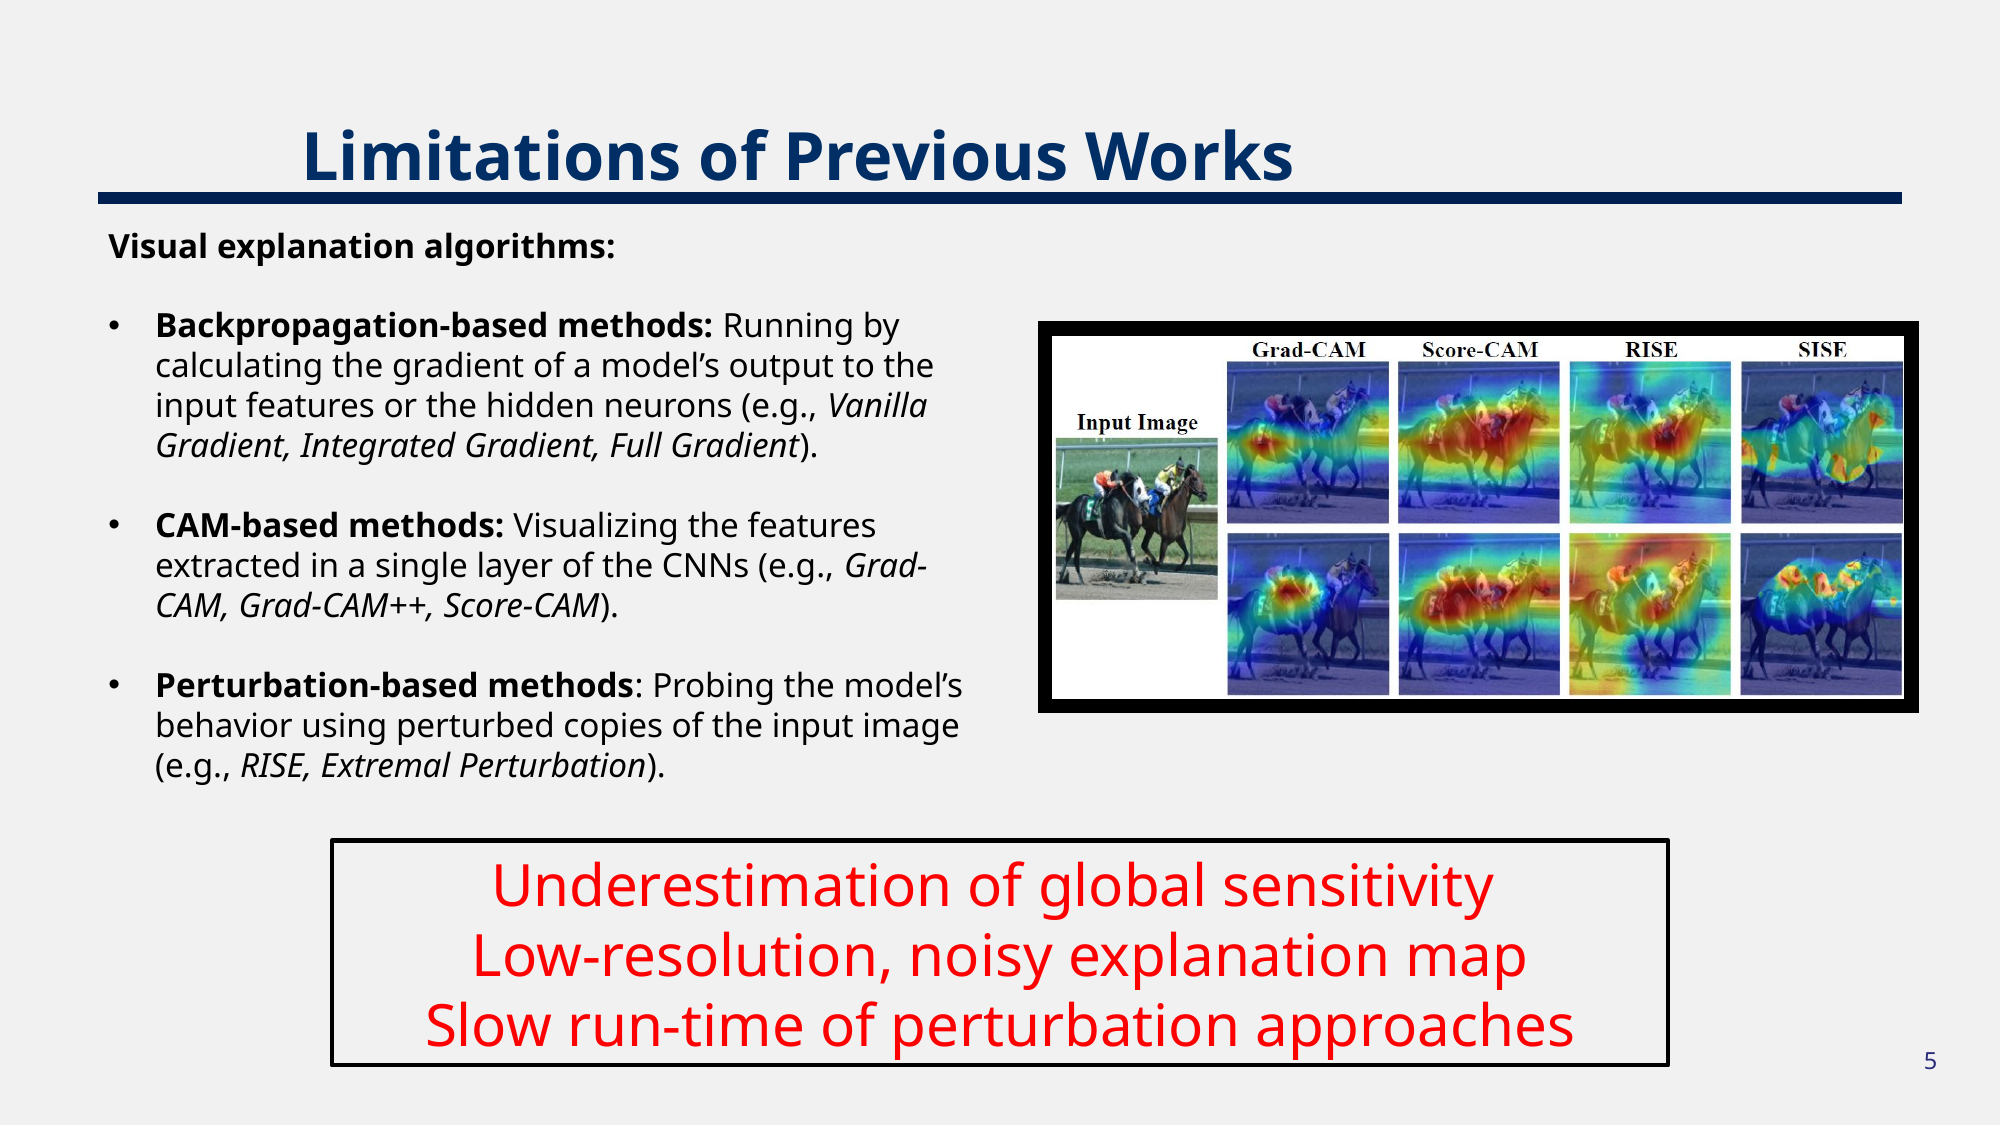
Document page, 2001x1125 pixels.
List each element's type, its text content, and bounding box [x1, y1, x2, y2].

slide_number 5 [1915, 1039, 1944, 1085]
text_box Underestimation of global sensitivity Low-resolution, noisy explanation map Slow run-time of perturbation approaches [331, 840, 1669, 1066]
title Limitations of Previous Works [300, 0, 1700, 195]
text_box Visual explanation algorithms: Backpropagation-based methods: Running by calculating the gradient of a model’s output to the input features or the hidden neurons (e.g., Vanilla Gradient, Integrated Gradient, Full Gradient). CAM-based methods: Visualizing the features extracted in a single layer of the CNNs (e.g., Grad-CAM, Grad-CAM++, Score-CAM). Perturbation-based methods: Probing the model’s behavior using perturbed copies of the input image (e.g., RISE, Extremal Perturbation). [93, 217, 1000, 792]
picture [1051, 335, 1905, 699]
